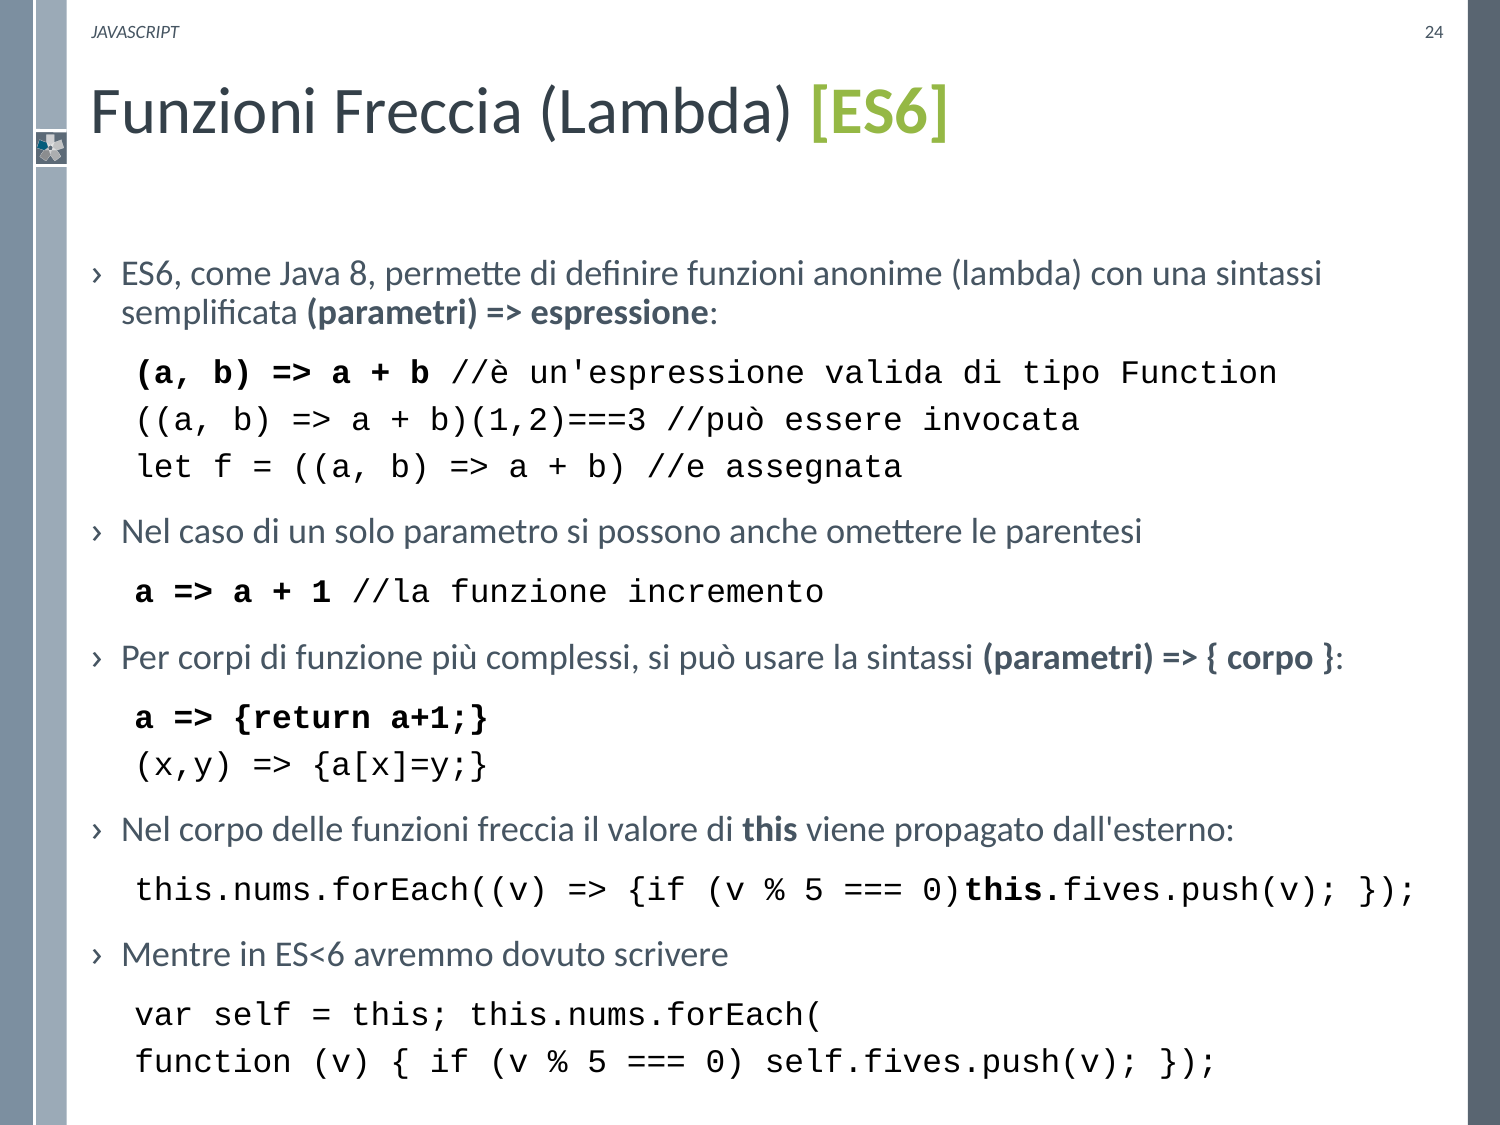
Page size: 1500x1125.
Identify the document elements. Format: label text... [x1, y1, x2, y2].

picture [37, 134, 64, 161]
slide_number 24 [1370, 8, 1459, 55]
list ES6, come Java 8, permette di definire funzioni anonime (lambda) con una sintassi semplificata (parametri) => espressione: (a, b) => a + b //è un'espressione valida di tipo Function ((a, b) => a + b)(1,2)===3 //può essere invocata let f = ((a, b) => a + b) //e assegnata Nel caso di un solo parametro si possono anche omettere le parentesi a => a + 1 //la funzione incremento Per corpi di funzione più complessi, si può usare la sintassi (parametri) => { corpo }: a => {return a+1;} (x,y) => {a[x]=y;} Nel corpo delle funzioni freccia il valore di this viene propagato dall'esterno: this.nums.forEach((v) => {if (v % 5 === 0)this.fives.push(v); }); Mentre in ES<6 avremmo dovuto scrivere var self = this; this.nums.forEach( function (v) { if (v % 5 === 0) self.fives.push(v); }); [76, 246, 1459, 1106]
footer Javascript [76, 8, 566, 55]
title Funzioni Freccia (Lambda) [ES6] [75, 68, 1459, 233]
